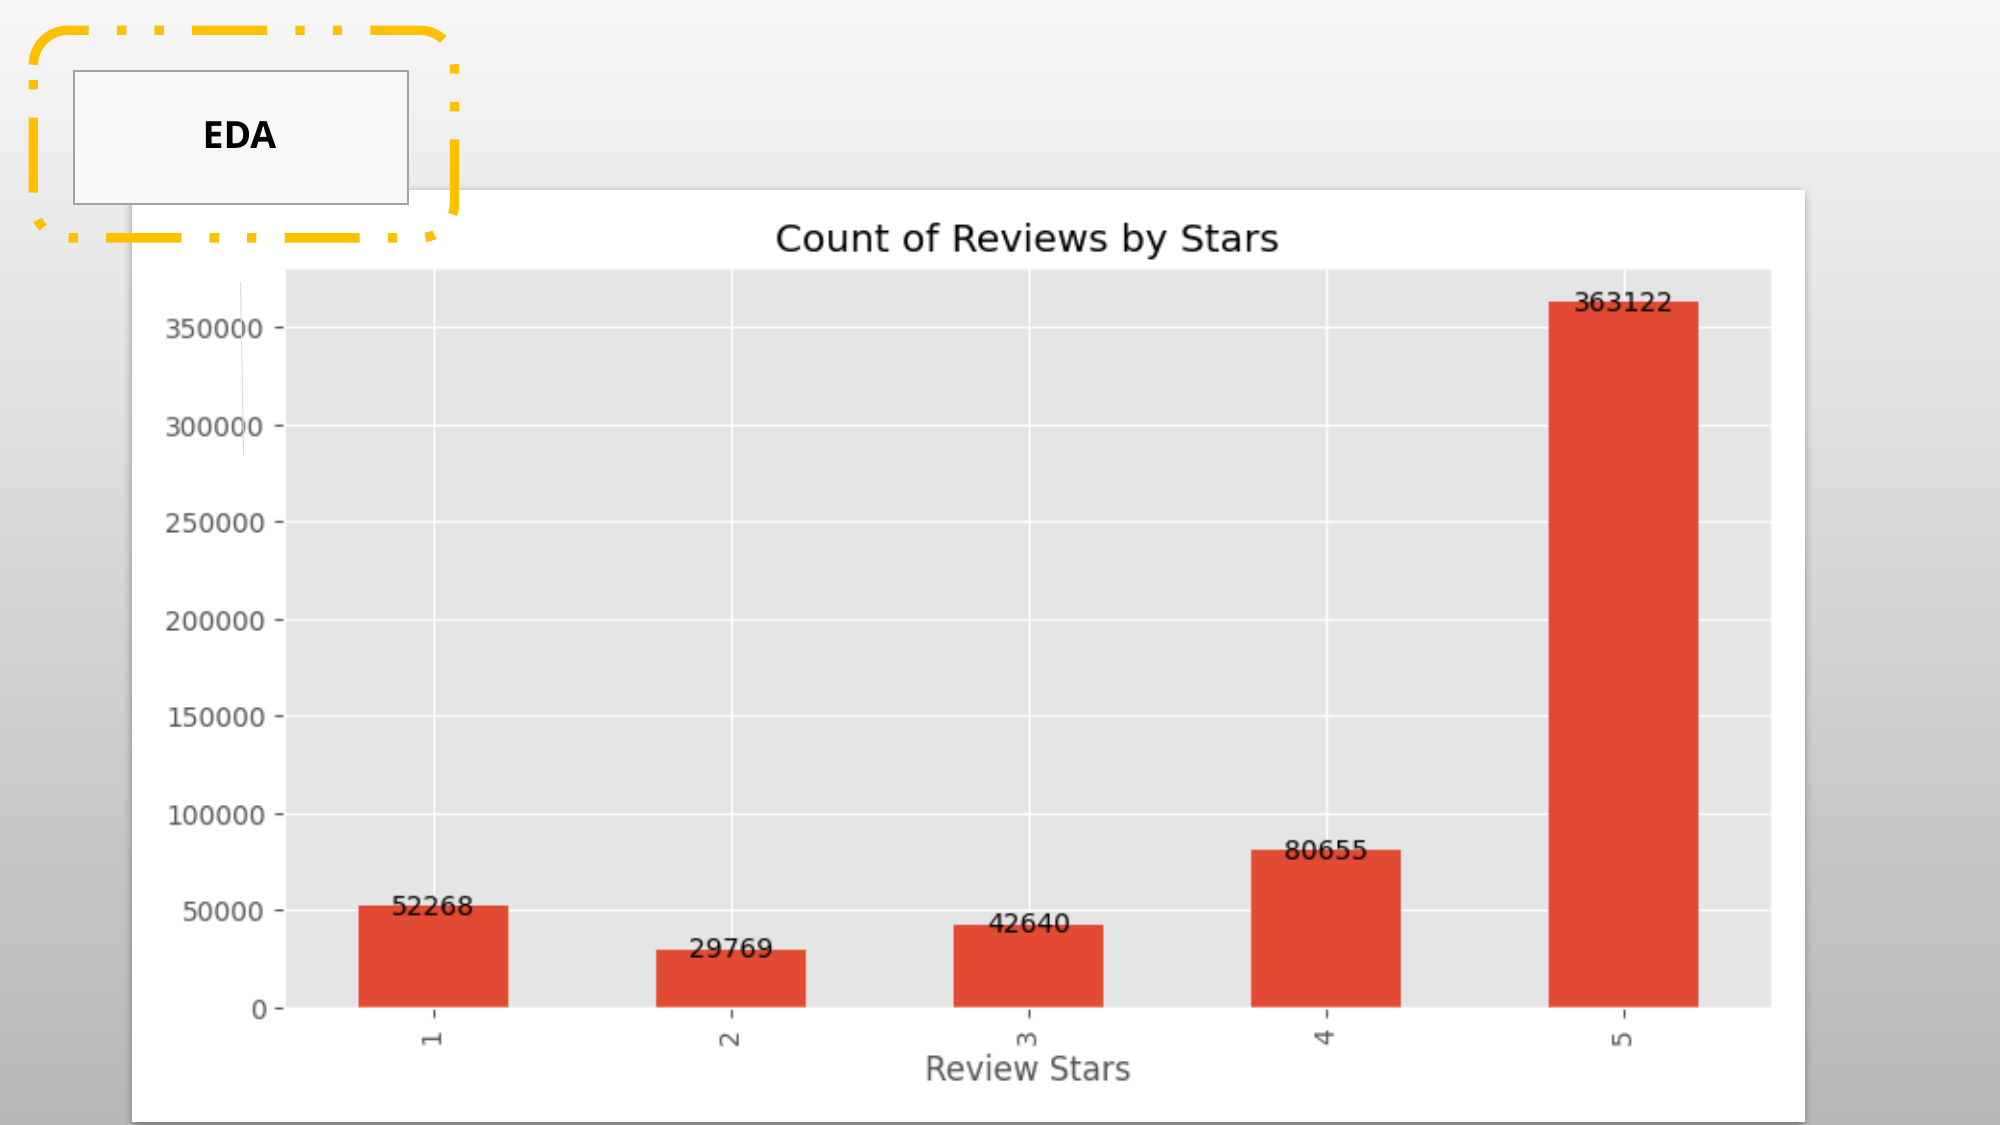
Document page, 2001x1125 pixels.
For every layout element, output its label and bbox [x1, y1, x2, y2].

text_box [73, 70, 408, 205]
text_box [32, 29, 456, 239]
text_box [240, 281, 244, 457]
picture [146, 204, 1791, 1108]
